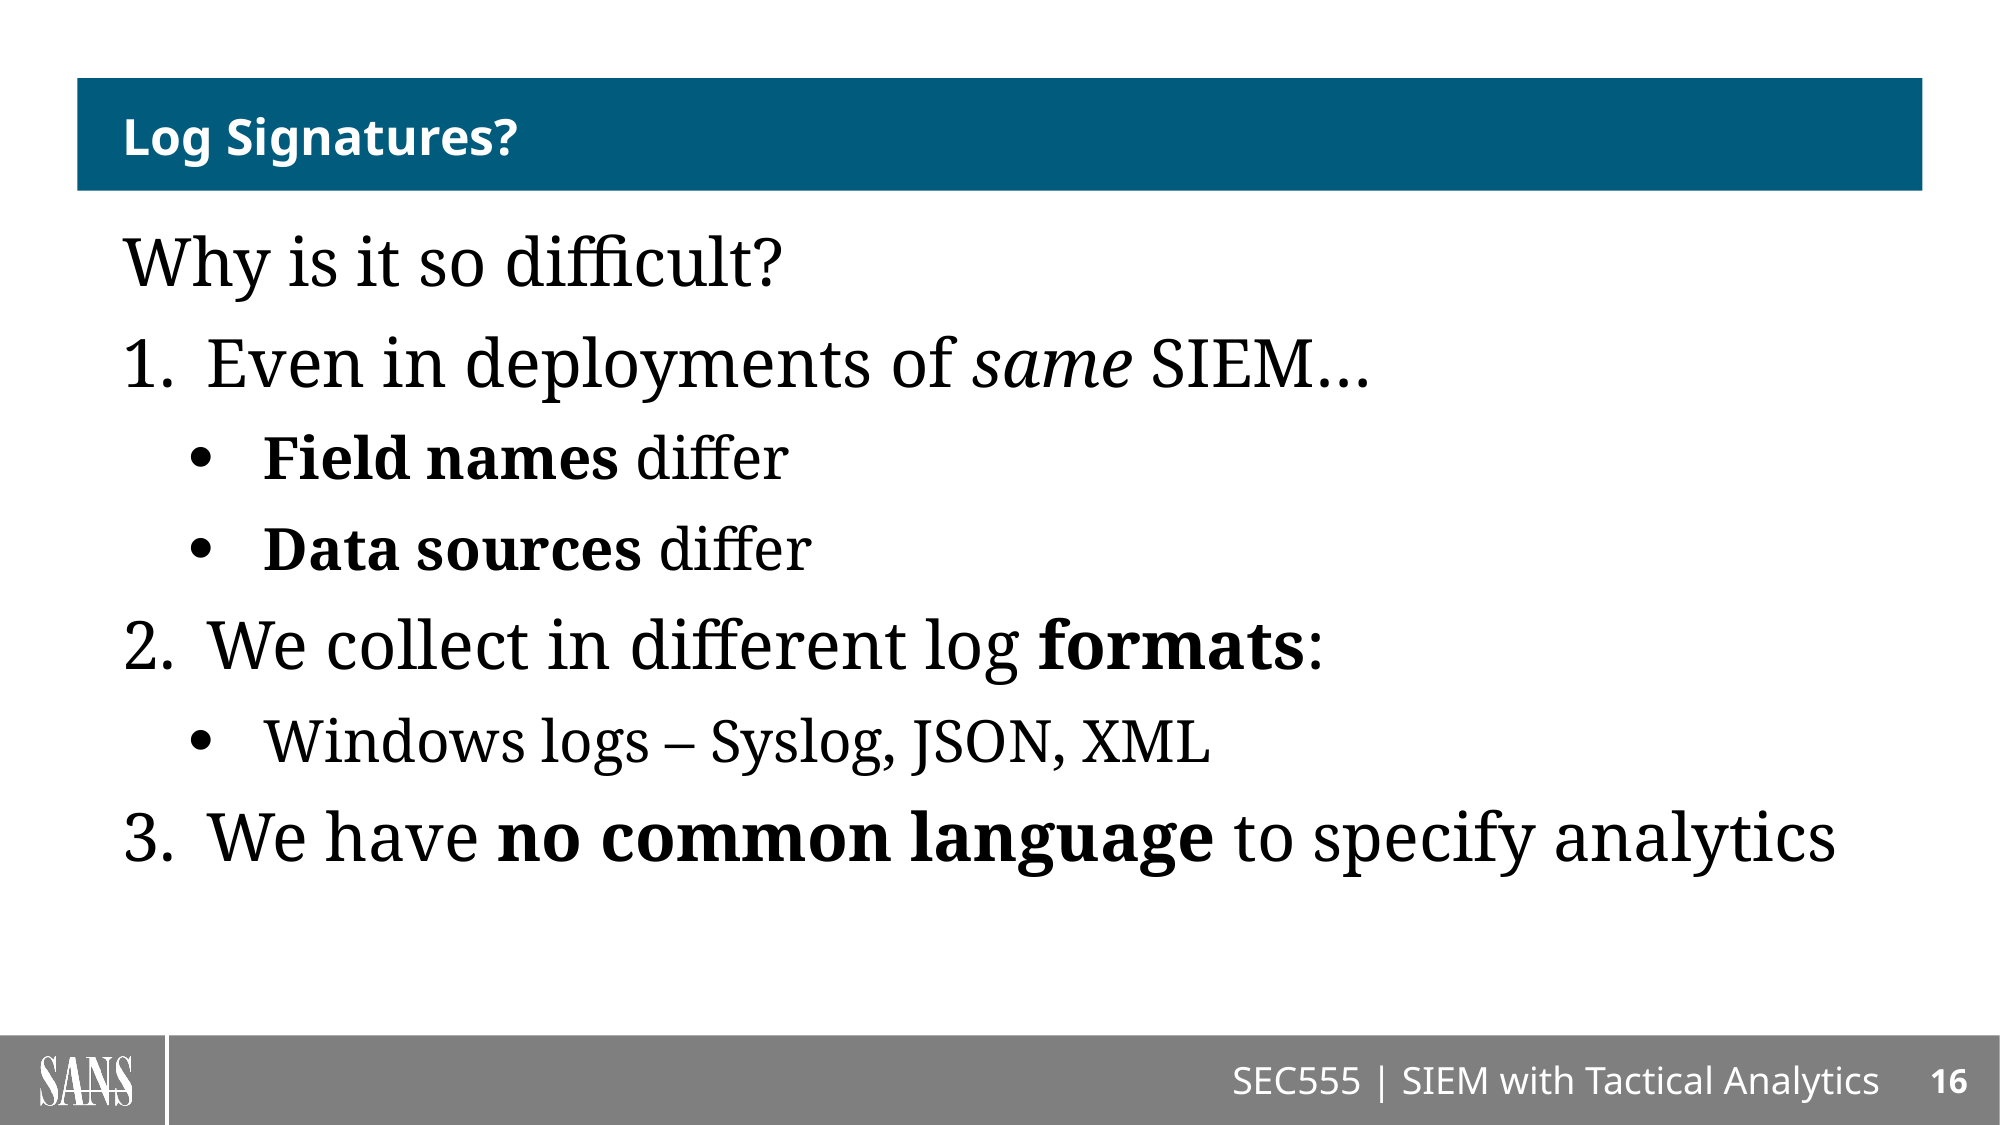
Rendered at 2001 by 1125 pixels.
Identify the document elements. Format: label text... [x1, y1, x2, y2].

list Why is it so difficult? Even in deployments of same SIEM… Field names differ Data sources differ We collect in different log formats: Windows logs – Syslog, JSON, XML We have no common language to specify analytics [107, 212, 1893, 1013]
title Log Signatures? [107, 78, 1893, 191]
